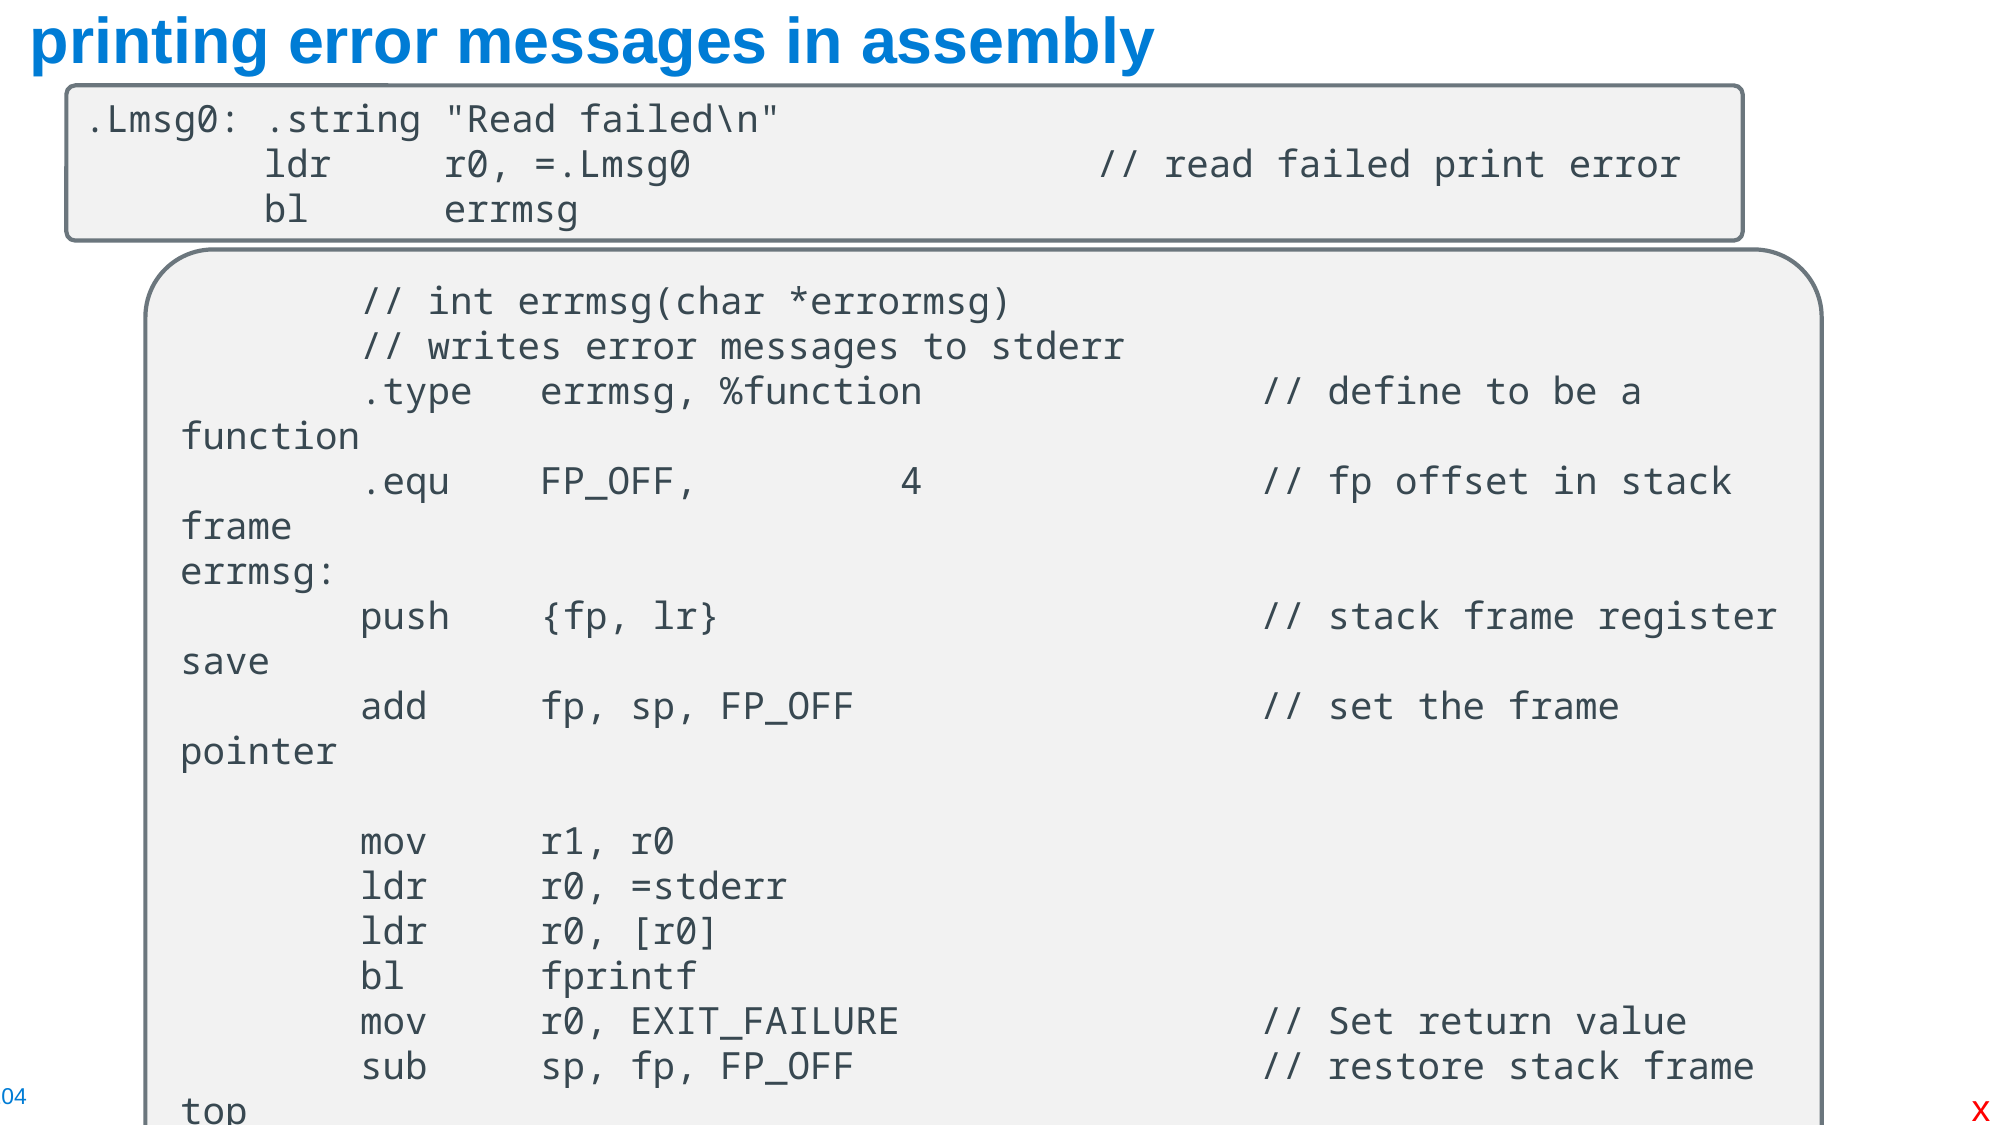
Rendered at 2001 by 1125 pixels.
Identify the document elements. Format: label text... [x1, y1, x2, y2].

text_box // int errmsg(char *errormsg) // writes error messages to stderr .type errmsg, %function // define to be a function .equ FP_OFF, 4 // fp offset in stack frame errmsg: push {fp, lr} // stack frame register save add fp, sp, FP_OFF // set the frame pointer mov r1, r0 ldr r0, =stderr ldr r0, [r0] bl fprintf mov r0, EXIT_FAILURE // Set return value sub sp, fp, FP_OFF // restore stack frame top pop {fp, lr} // remove frame and restore bx lr // return to caller // function footer .size errmsg, (. - errmsg) // set size for function [145, 249, 1822, 1125]
text_box .Lmsg0: .string "Read failed\n" ldr r0, =.Lmsg0 // read failed print error bl errmsg [66, 85, 1743, 241]
title printing error messages in assembly [14, 0, 1330, 86]
text_box x [1956, 1076, 2000, 1125]
